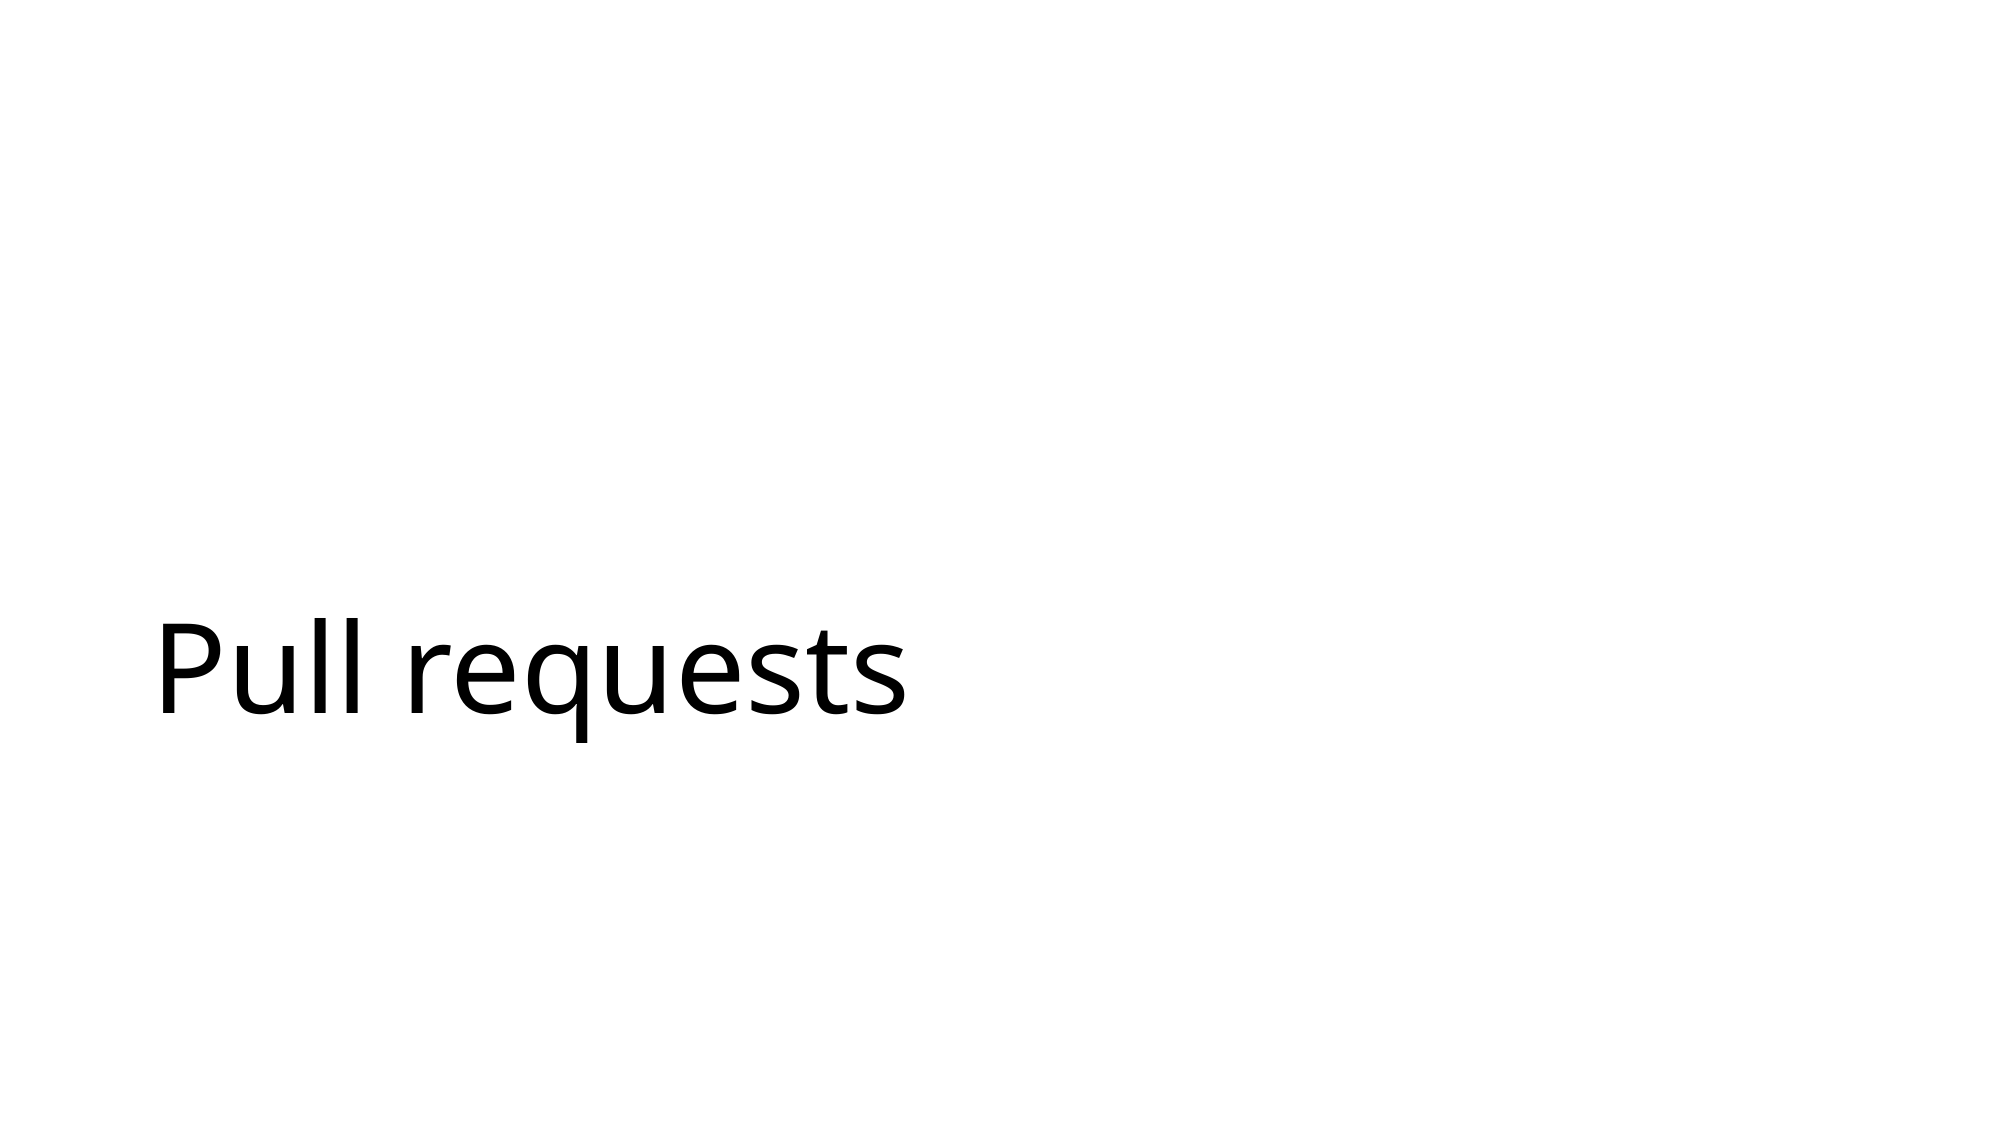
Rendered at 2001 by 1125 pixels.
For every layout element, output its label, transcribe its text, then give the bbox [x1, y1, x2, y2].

title Pull requests [136, 280, 1862, 749]
